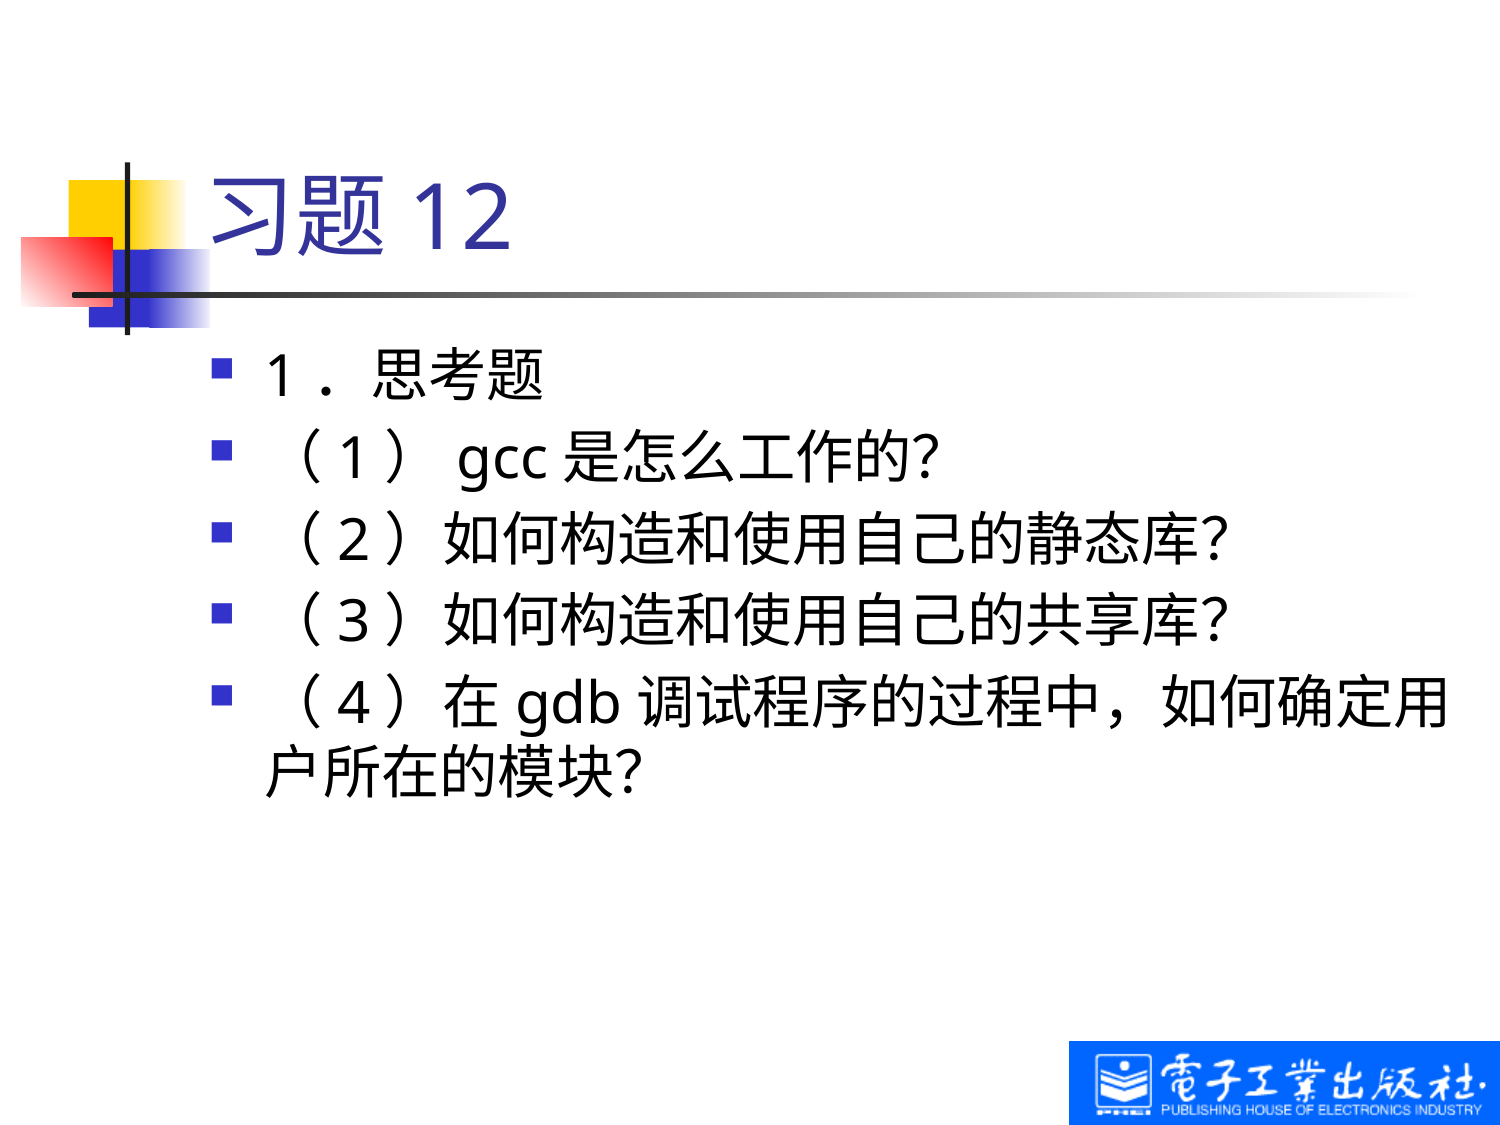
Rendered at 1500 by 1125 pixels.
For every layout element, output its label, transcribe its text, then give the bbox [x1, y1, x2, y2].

picture [1069, 1041, 1500, 1125]
list 1．思考题 （1）gcc是怎么工作的？ （2）如何构造和使用自己的静态库？ （3）如何构造和使用自己的共享库？ （4）在gdb调试程序的过程中，如何确定用户所在的模块？ [193, 330, 1470, 1007]
title 习题12 [188, 34, 1468, 276]
